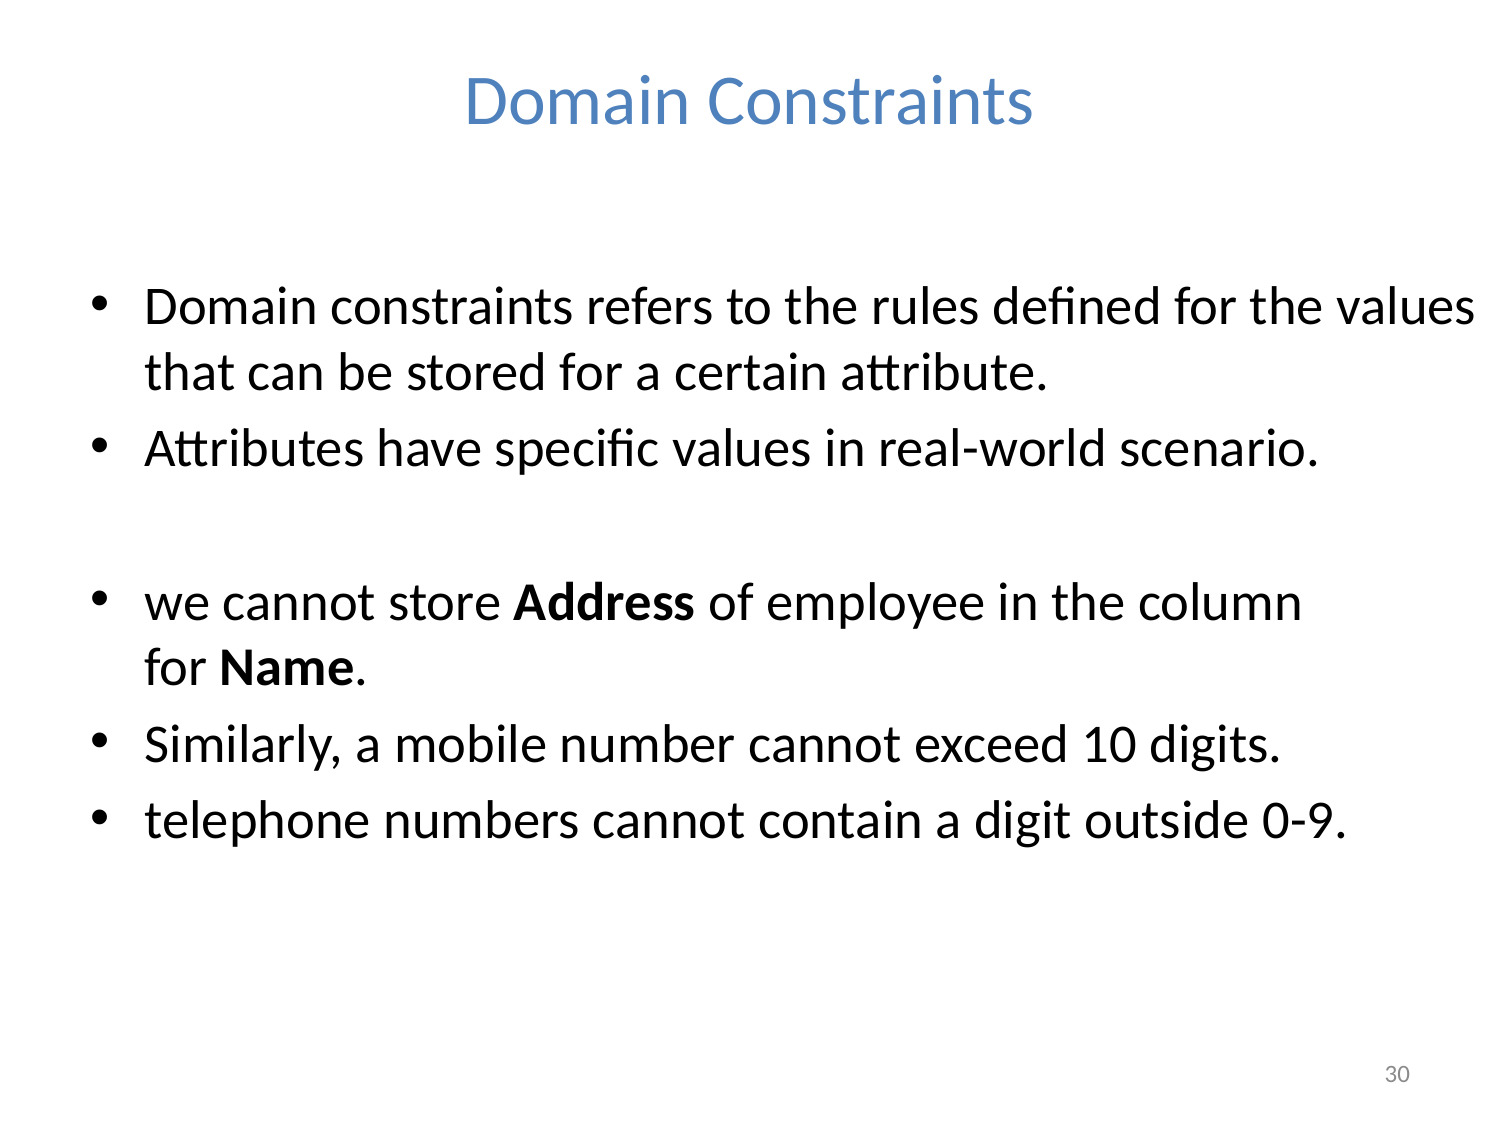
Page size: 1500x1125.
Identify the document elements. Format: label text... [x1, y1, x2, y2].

title Domain Constraints [75, 45, 1425, 233]
slide_number 30 [1074, 1042, 1425, 1103]
list Domain constraints refers to the rules defined for the values that can be stored for a certain attribute. Attributes have specific values in real-world scenario. we cannot store Address of employee in the column for Name. Similarly, a mobile number cannot exceed 10 digits. telephone numbers cannot contain a digit outside 0-9. [75, 262, 1500, 1005]
